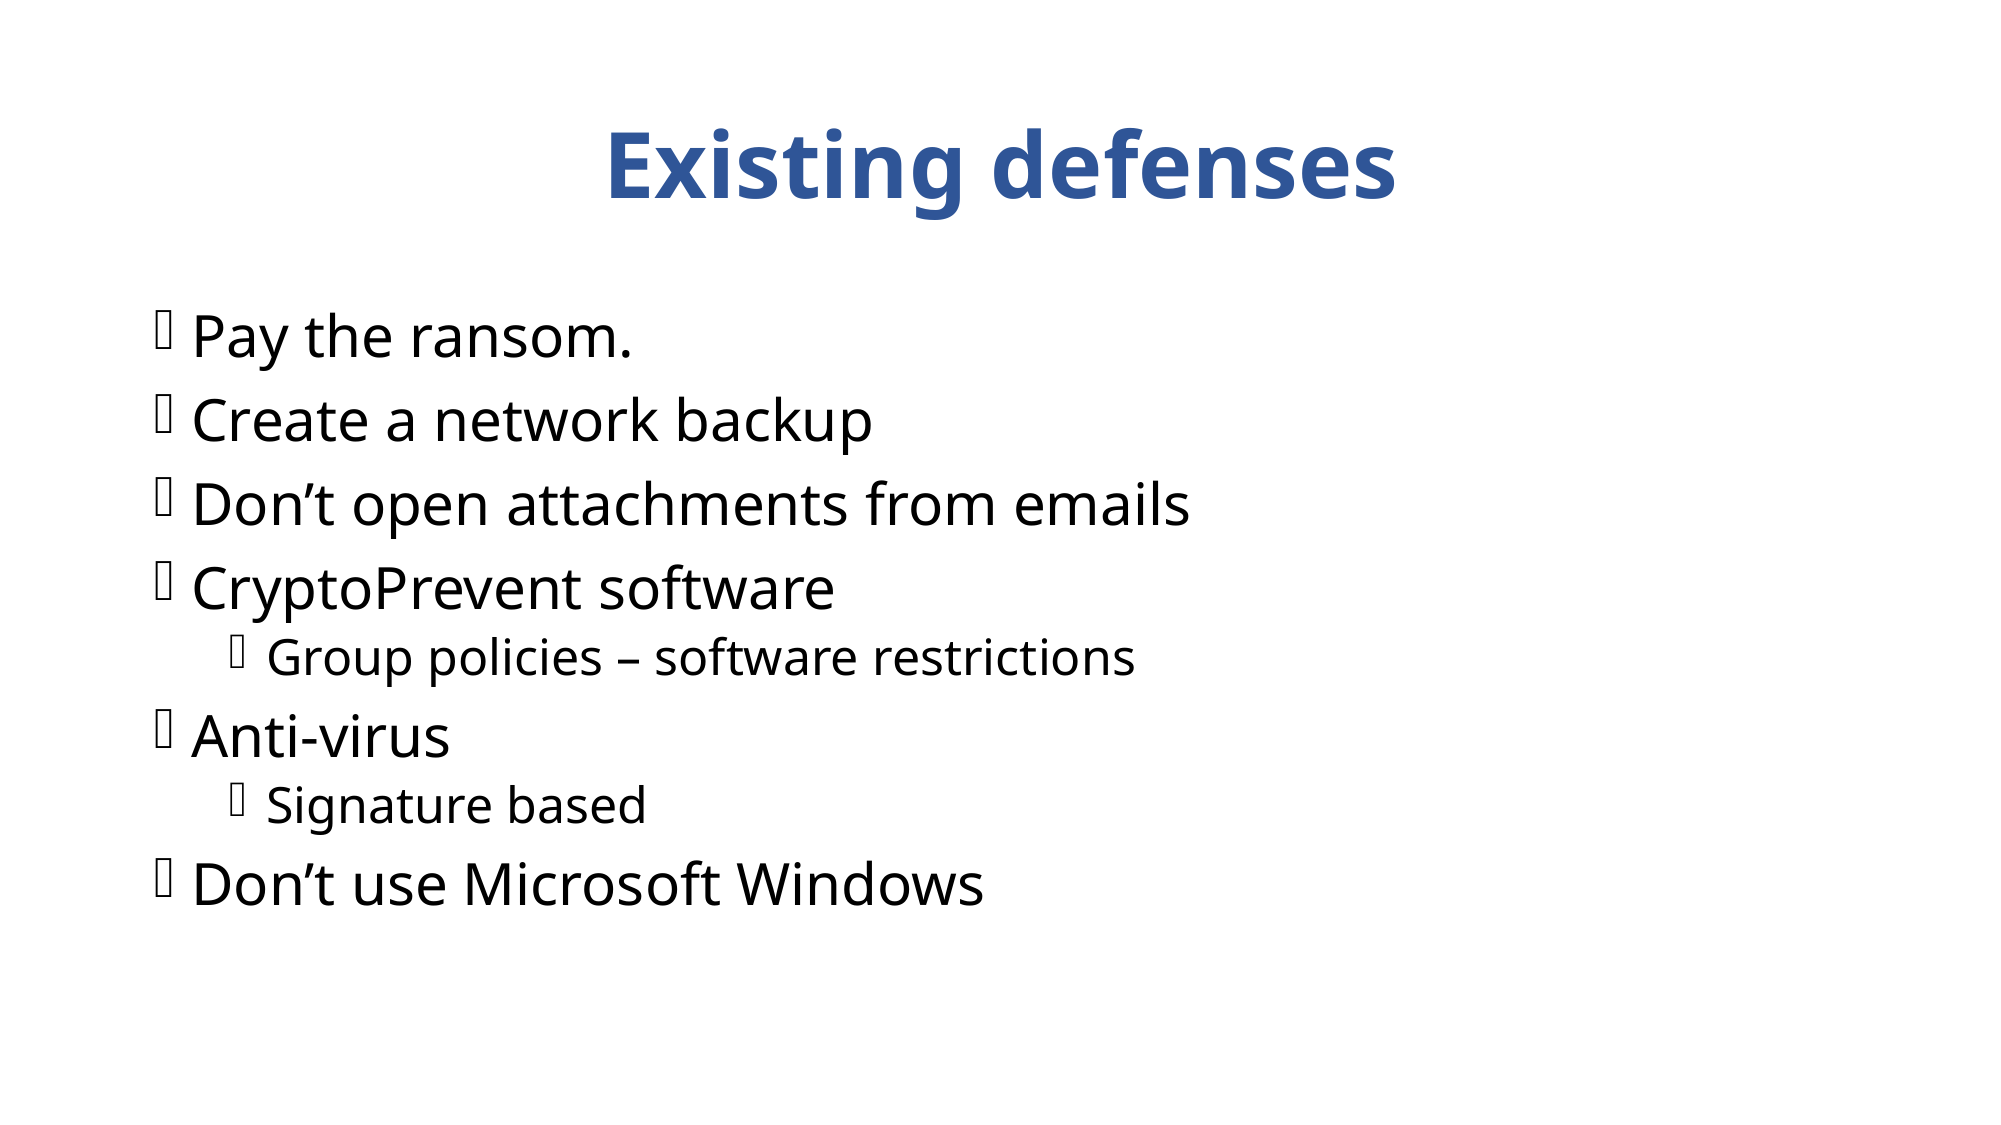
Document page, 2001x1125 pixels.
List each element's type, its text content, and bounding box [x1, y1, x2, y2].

title Existing defenses [138, 60, 1864, 278]
list Pay the ransom. Create a network backup Don’t open attachments from emails CryptoPrevent software Group policies – software restrictions Anti-virus Signature based Don’t use Microsoft Windows [138, 299, 1864, 1014]
